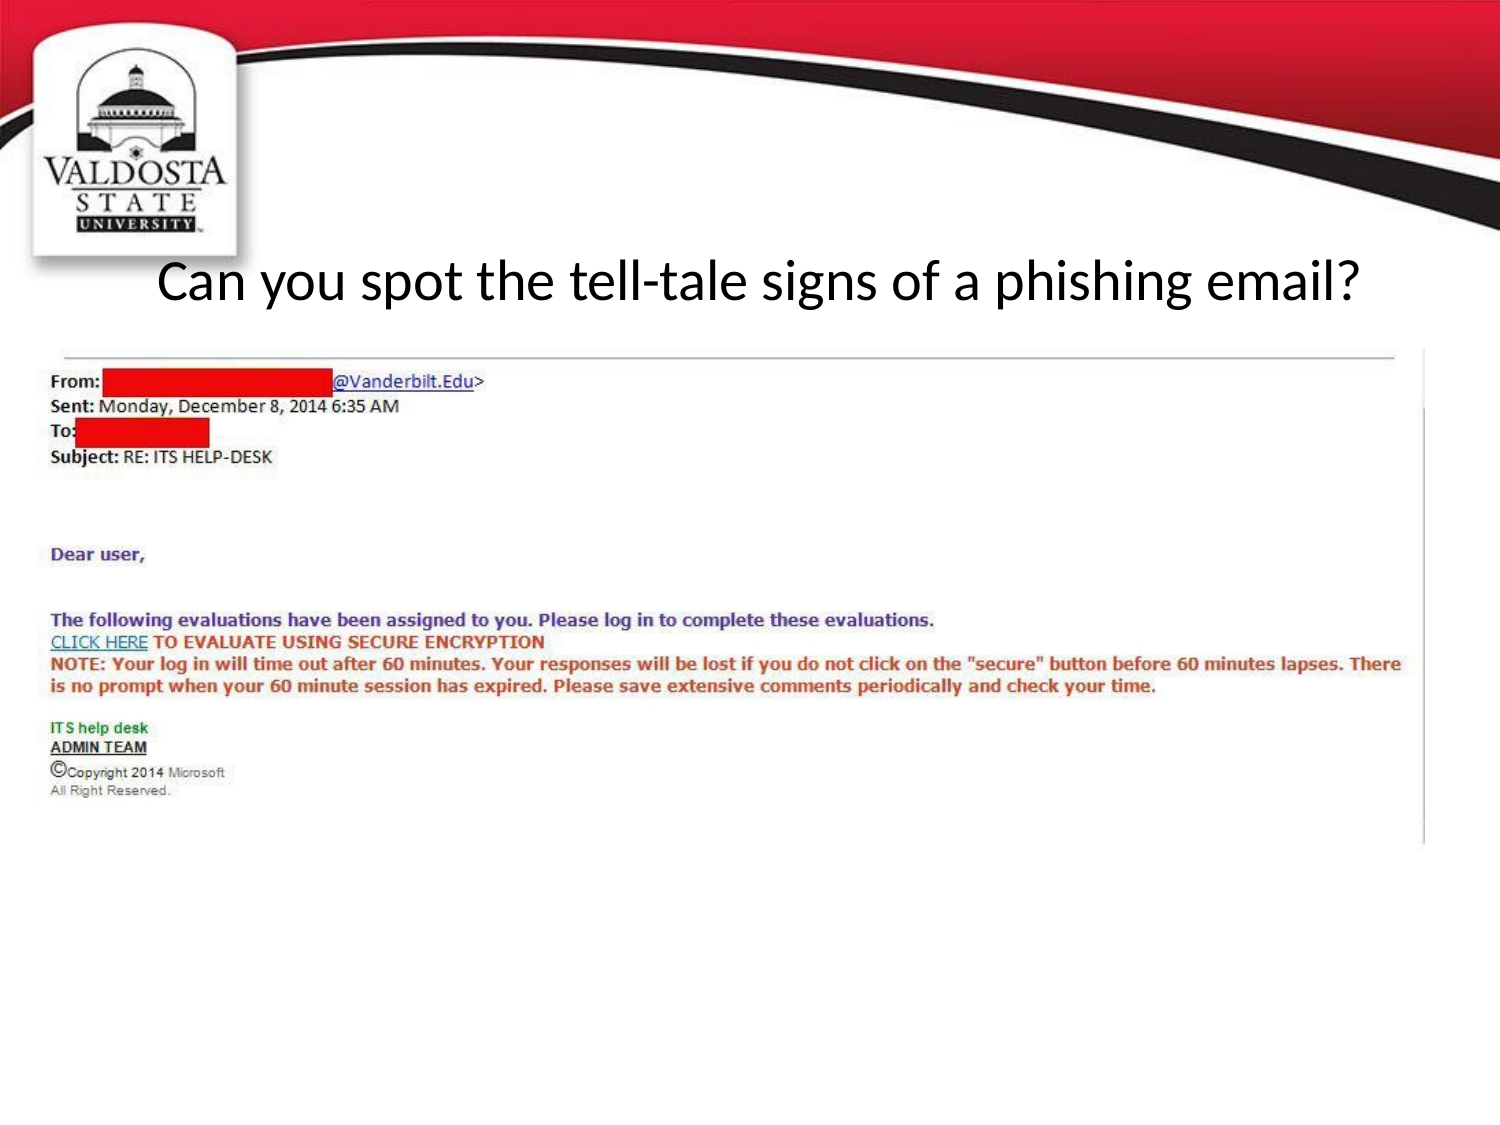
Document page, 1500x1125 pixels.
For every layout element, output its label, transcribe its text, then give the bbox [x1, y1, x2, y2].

title Can you spot the tell-tale signs of a phishing email? [155, 240, 1371, 347]
picture [37, 348, 1426, 851]
picture [0, 0, 1500, 286]
